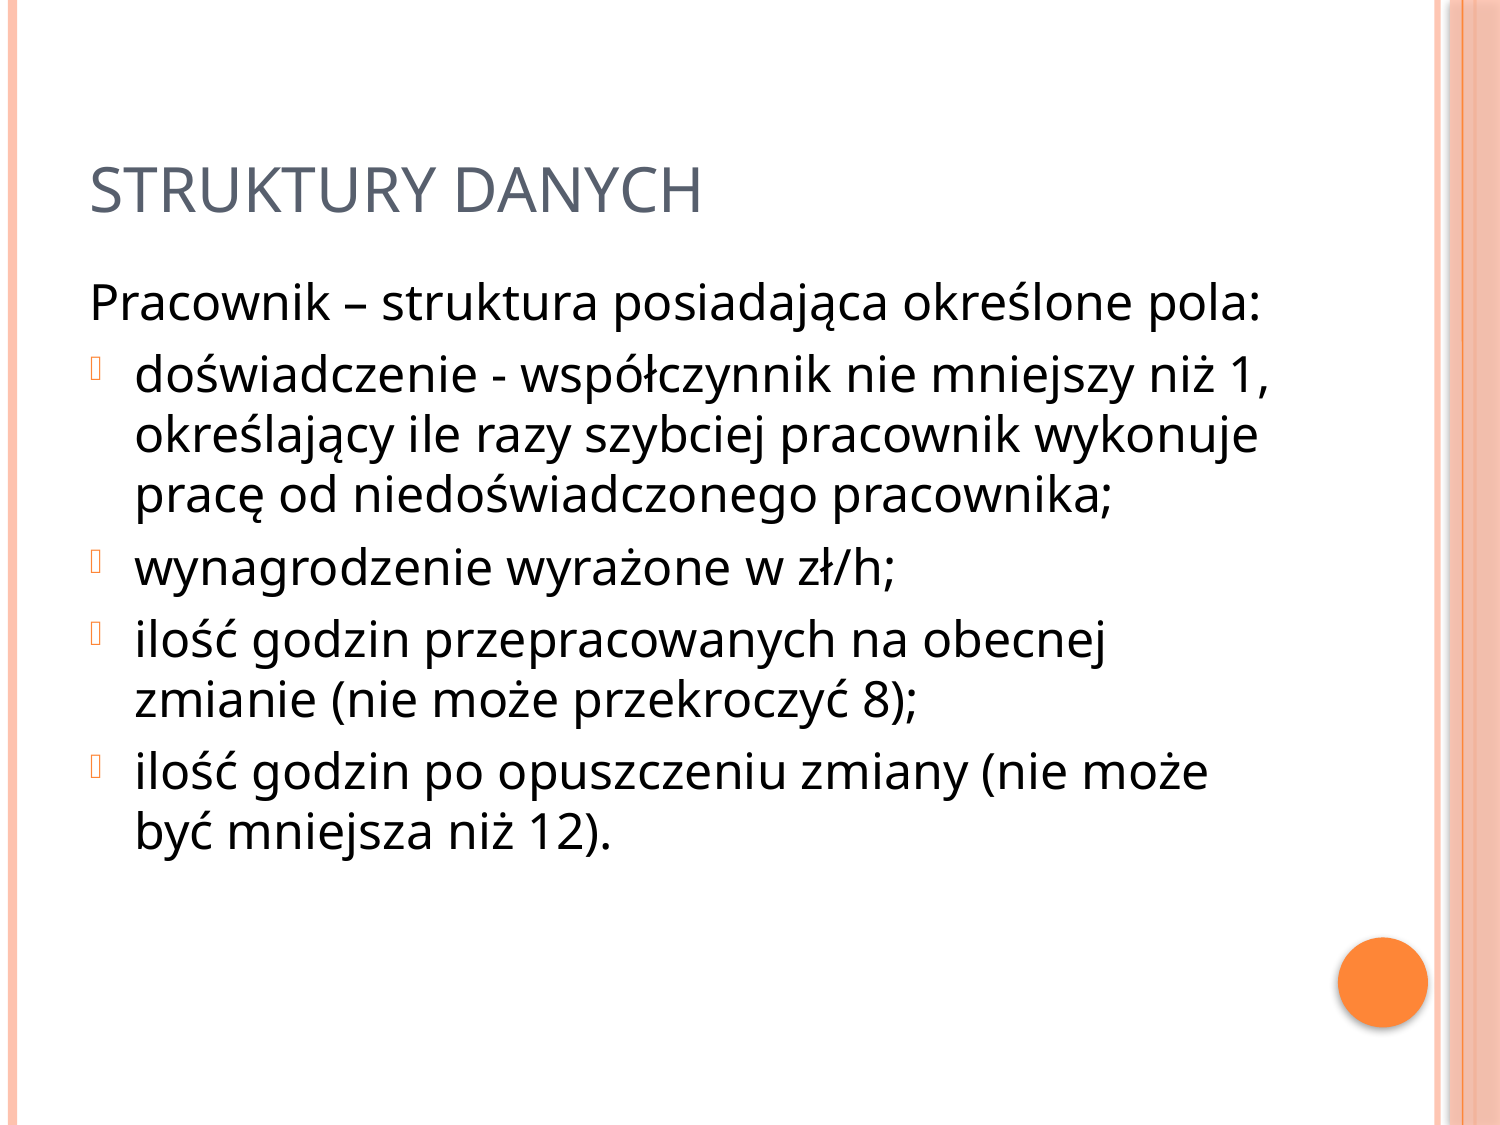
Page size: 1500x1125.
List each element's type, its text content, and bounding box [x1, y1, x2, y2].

title Struktury danych [75, 45, 1300, 233]
list Pracownik – struktura posiadająca określone pola: doświadczenie - współczynnik nie mniejszy niż 1, określający ile razy szybciej pracownik wykonuje pracę od niedoświadczonego pracownika; wynagrodzenie wyrażone w zł/h; ilość godzin przepracowanych na obecnej zmianie (nie może przekroczyć 8); ilość godzin po opuszczeniu zmiany (nie może być mniejsza niż 12). [75, 262, 1300, 1062]
